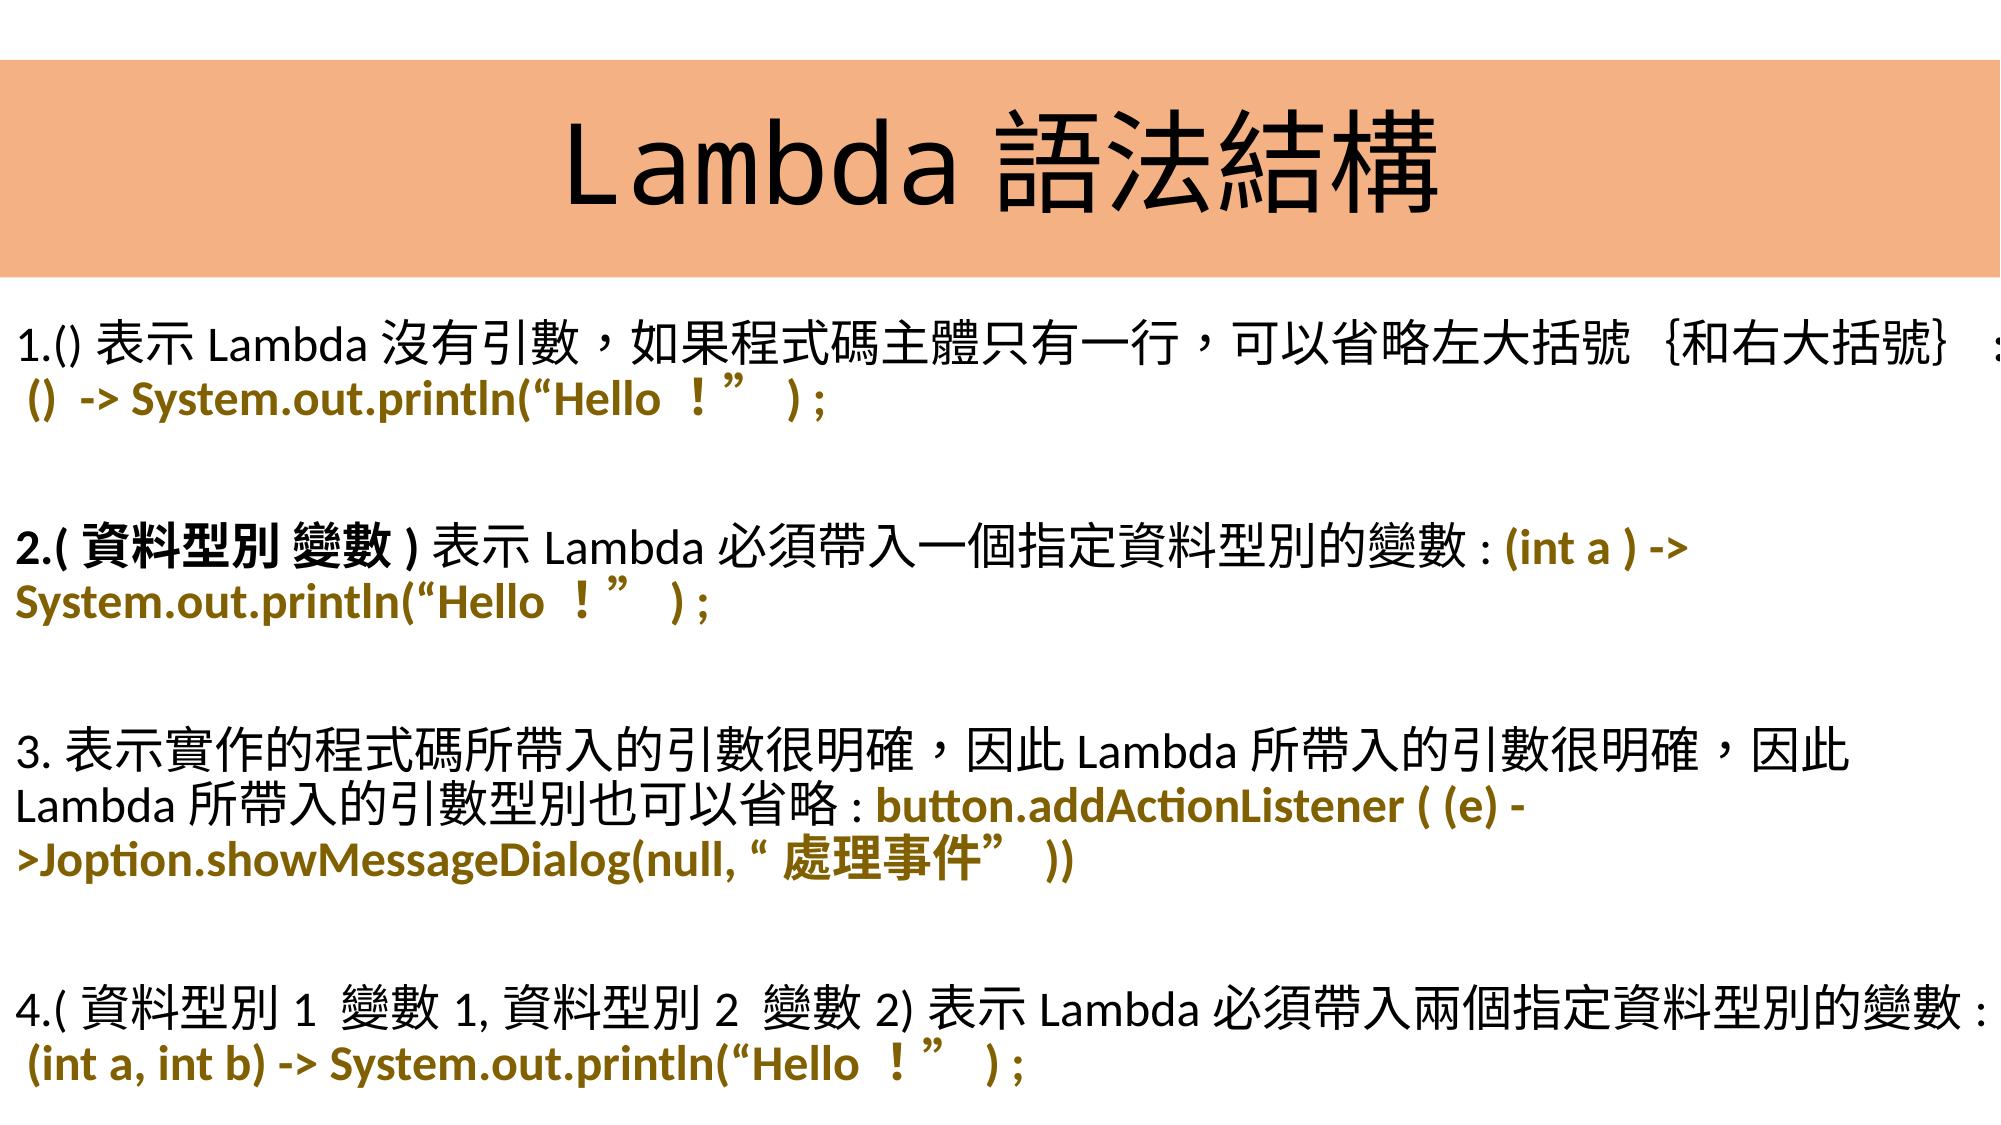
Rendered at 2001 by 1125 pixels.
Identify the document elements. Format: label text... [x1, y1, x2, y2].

list 1.()表示Lambda沒有引數，如果程式碼主體只有一行，可以省略左大括號｛和右大括號｝: () -> System.out.println(“Hello！”) ; 2.(資料型別 變數)表示Lambda必須帶入一個指定資料型別的變數: (int a ) -> System.out.println(“Hello！”) ; 3.表示實作的程式碼所帶入的引數很明確，因此Lambda所帶入的引數很明確，因此Lambda所帶入的引數型別也可以省略: button.addActionListener ( (e) ->Joption.showMessageDialog(null, “處理事件”)) 4.(資料型別1 變數1,資料型別2 變數2)表示Lambda必須帶入兩個指定資料型別的變數: (int a, int b) -> System.out.println(“Hello！”) ; [0, 310, 2000, 1125]
title Lambda語法結構 [0, 59, 2000, 278]
